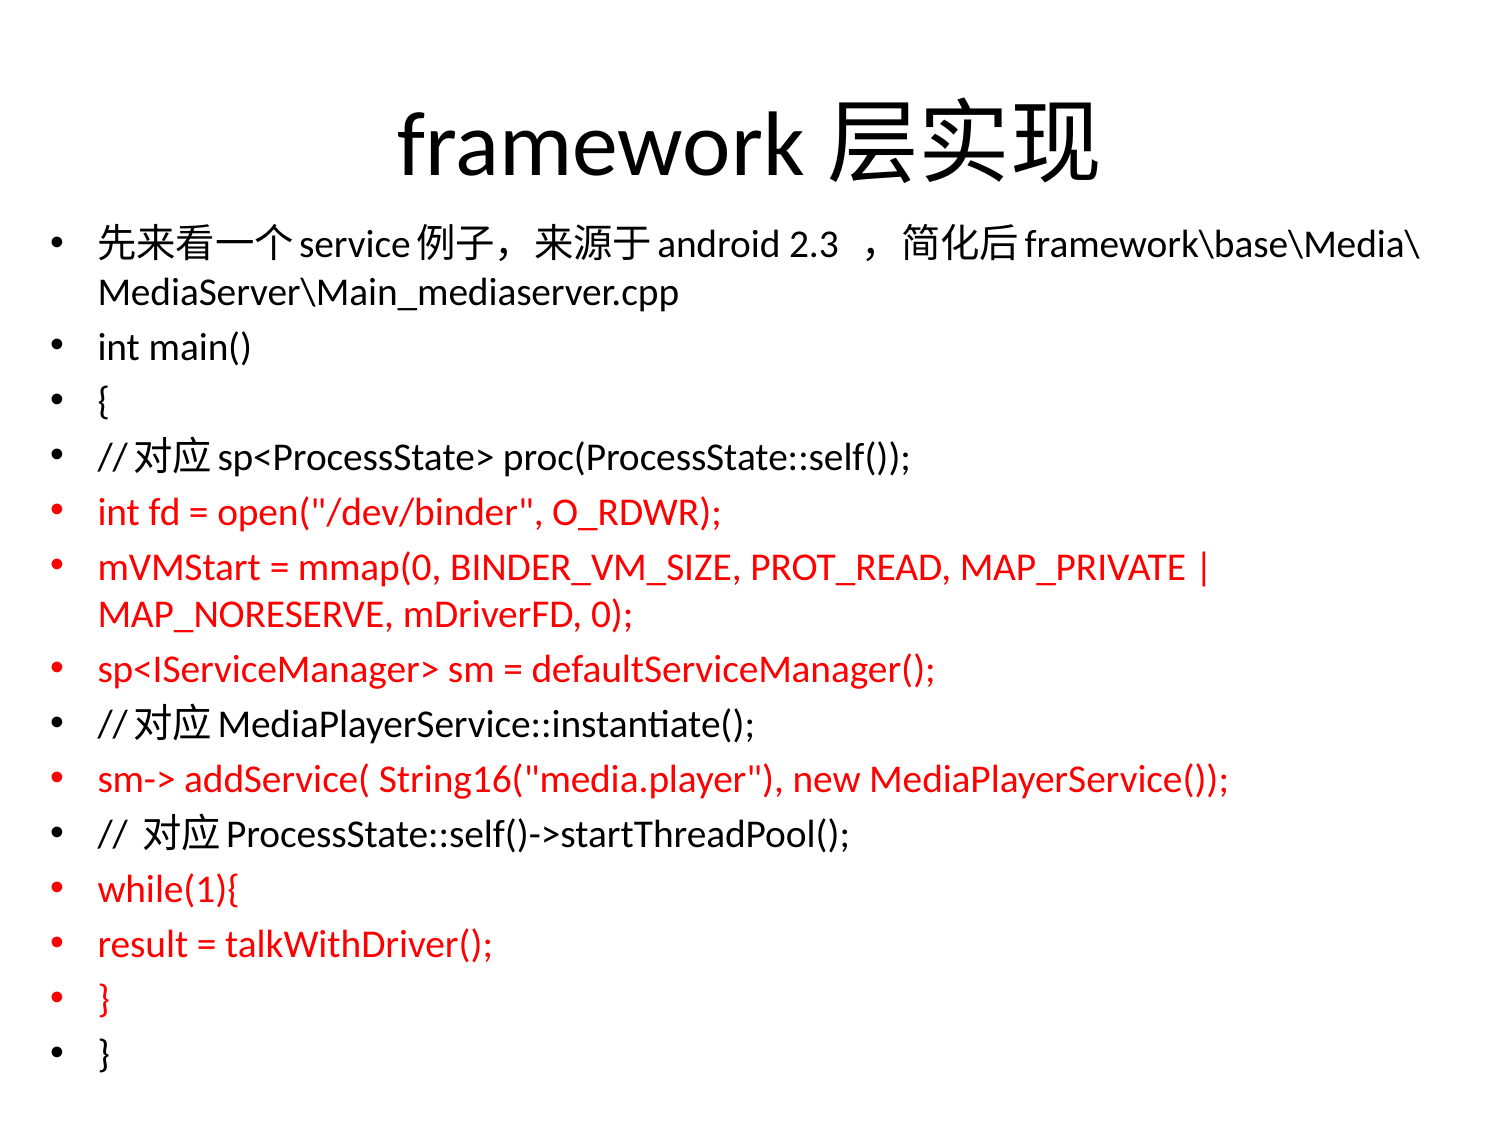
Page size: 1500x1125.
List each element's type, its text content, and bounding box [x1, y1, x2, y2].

title framework层实现 [75, 45, 1425, 210]
list 先来看一个service例子，来源于android 2.3 ，简化后framework\base\Media\MediaServer\Main_mediaserver.cpp int main() { //对应sp<ProcessState> proc(ProcessState::self()); int fd = open("/dev/binder", O_RDWR); mVMStart = mmap(0, BINDER_VM_SIZE, PROT_READ, MAP_PRIVATE | MAP_NORESERVE, mDriverFD, 0); sp<IServiceManager> sm = defaultServiceManager(); //对应MediaPlayerService::instantiate(); sm-> addService( String16("media.player"), new MediaPlayerService()); // 对应ProcessState::self()->startThreadPool(); while(1){ result = talkWithDriver(); } } [35, 210, 1500, 1090]
